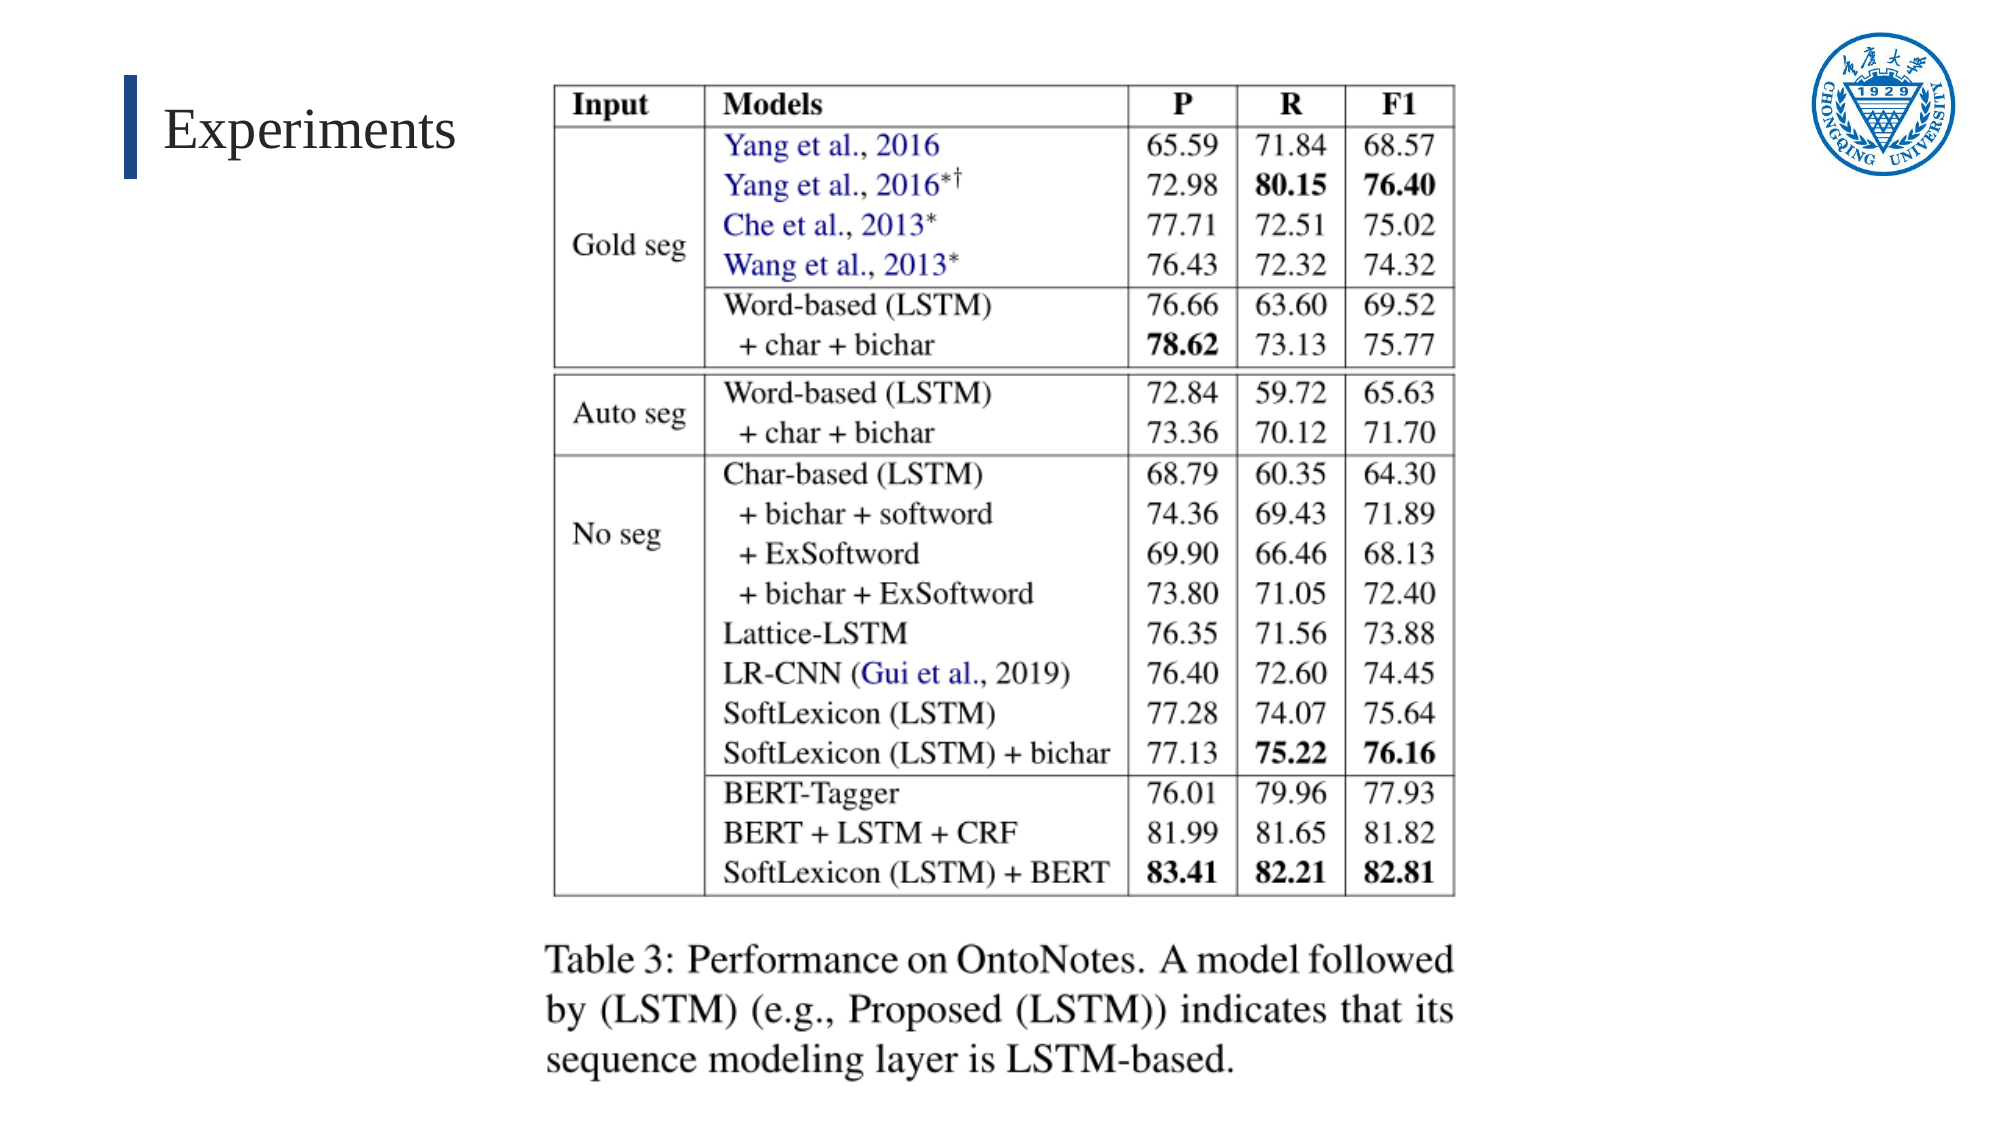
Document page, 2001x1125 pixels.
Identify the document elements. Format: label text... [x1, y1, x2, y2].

text_box Experiments [148, 82, 540, 168]
picture [540, 74, 1470, 1088]
picture [1804, 31, 1963, 179]
